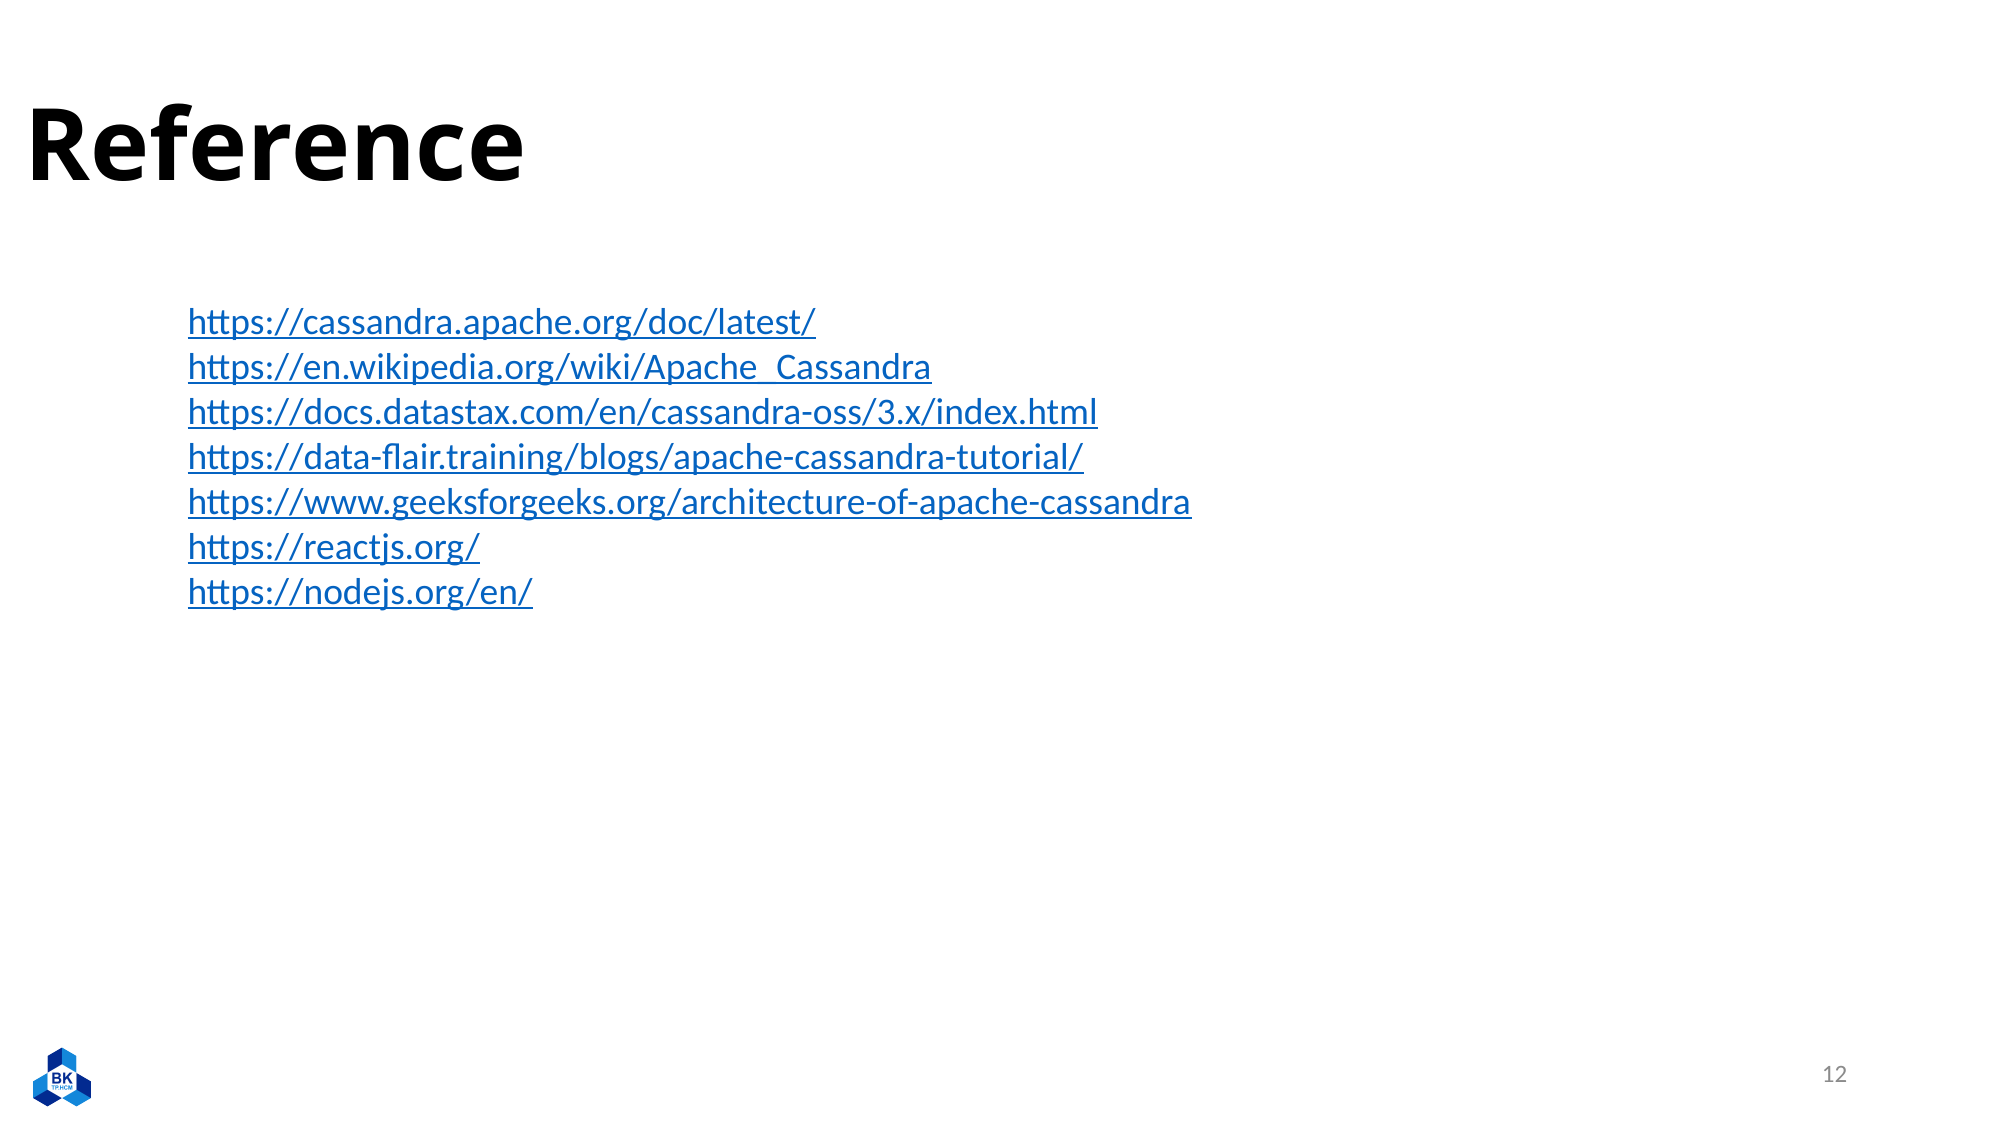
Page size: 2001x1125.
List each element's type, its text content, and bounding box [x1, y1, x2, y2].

picture [0, 1037, 123, 1125]
text_box https://cassandra.apache.org/doc/latest/ https://en.wikipedia.org/wiki/Apache_Cassandra https://docs.datastax.com/en/cassandra-oss/3.x/index.html https://data-flair.training/blogs/apache-cassandra-tutorial/ https://www.geeksforgeeks.org/architecture-of-apache-cassandra https://reactjs.org/ https://nodejs.org/en/ [172, 289, 1502, 800]
text_box Reference [10, 73, 542, 209]
slide_number 12 [1412, 1042, 1863, 1103]
